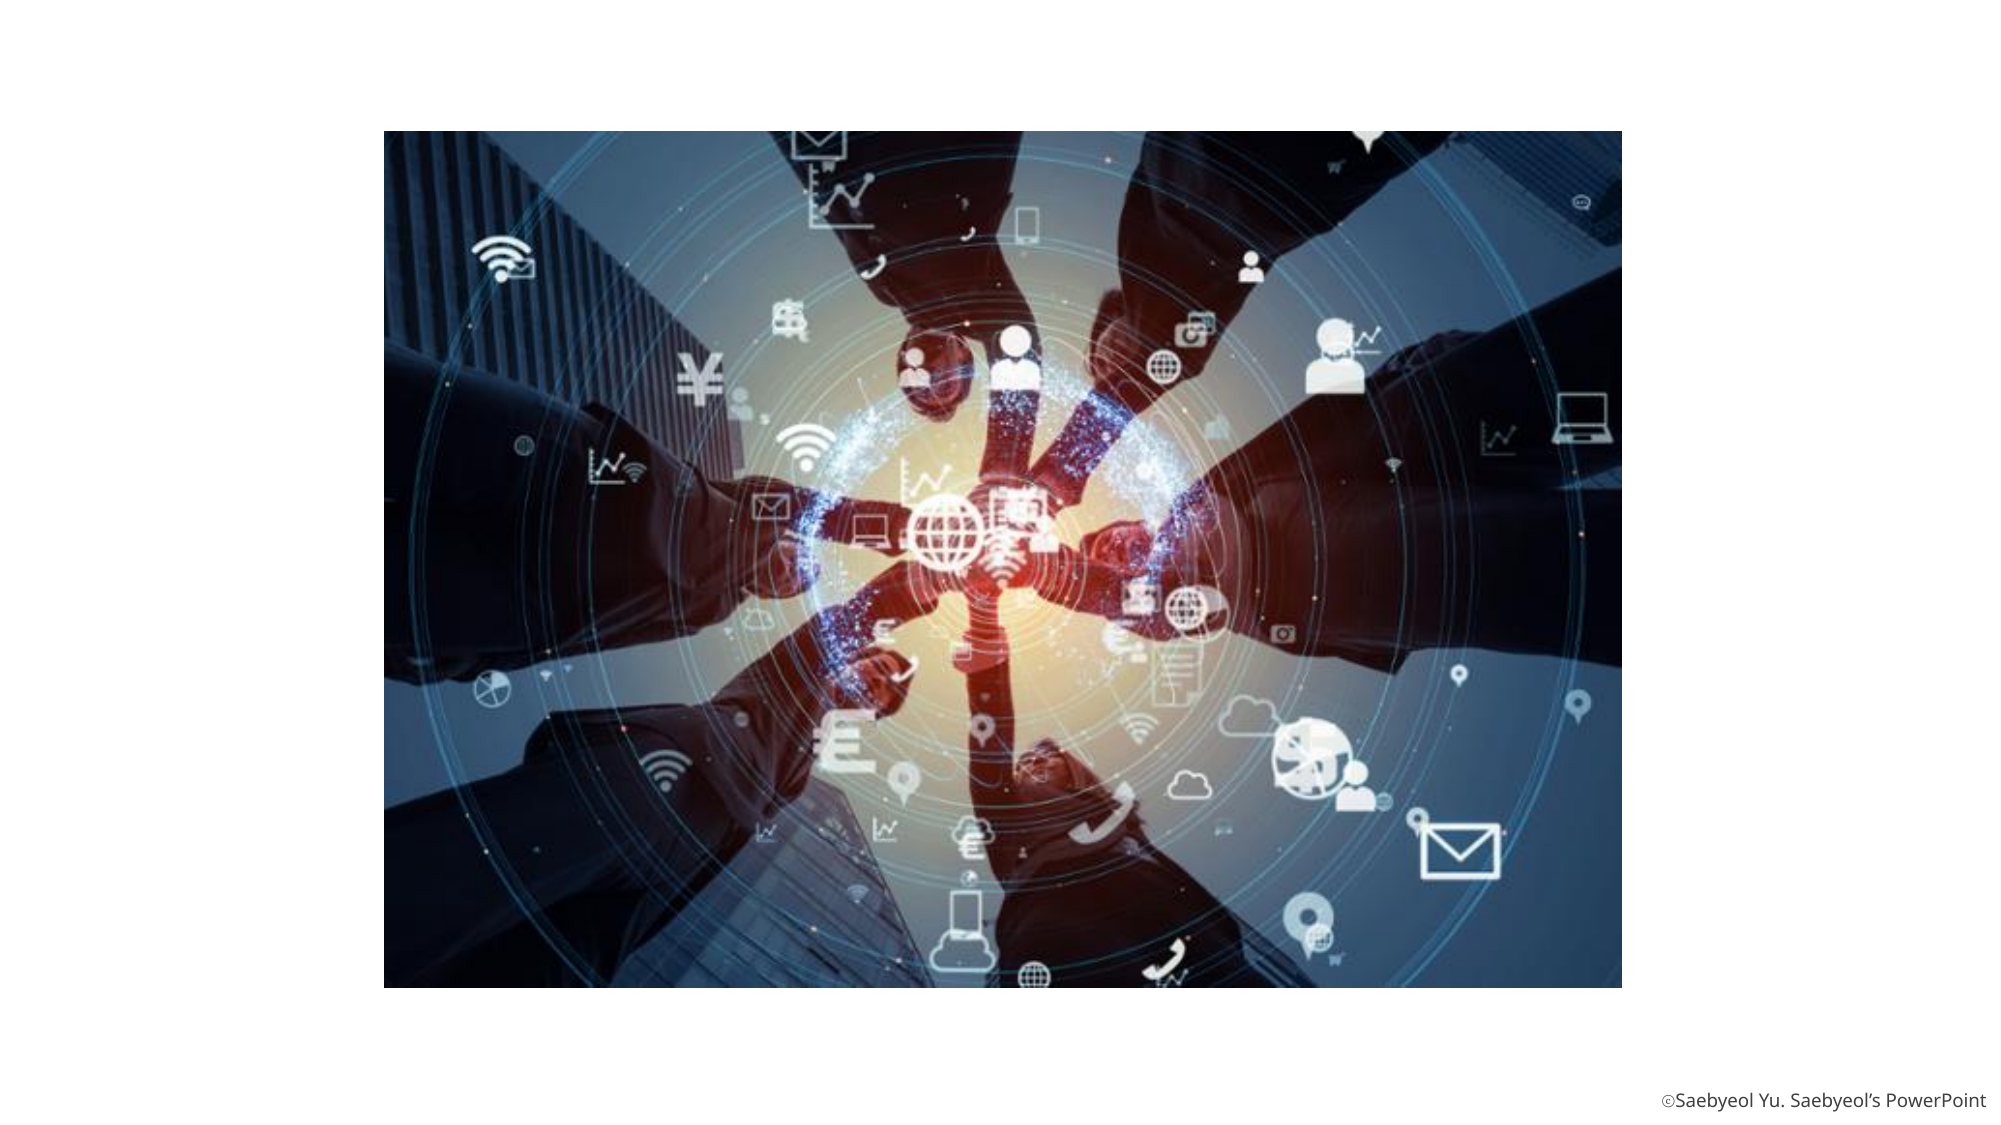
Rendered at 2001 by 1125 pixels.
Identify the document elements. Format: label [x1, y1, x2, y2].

picture [384, 131, 1622, 988]
